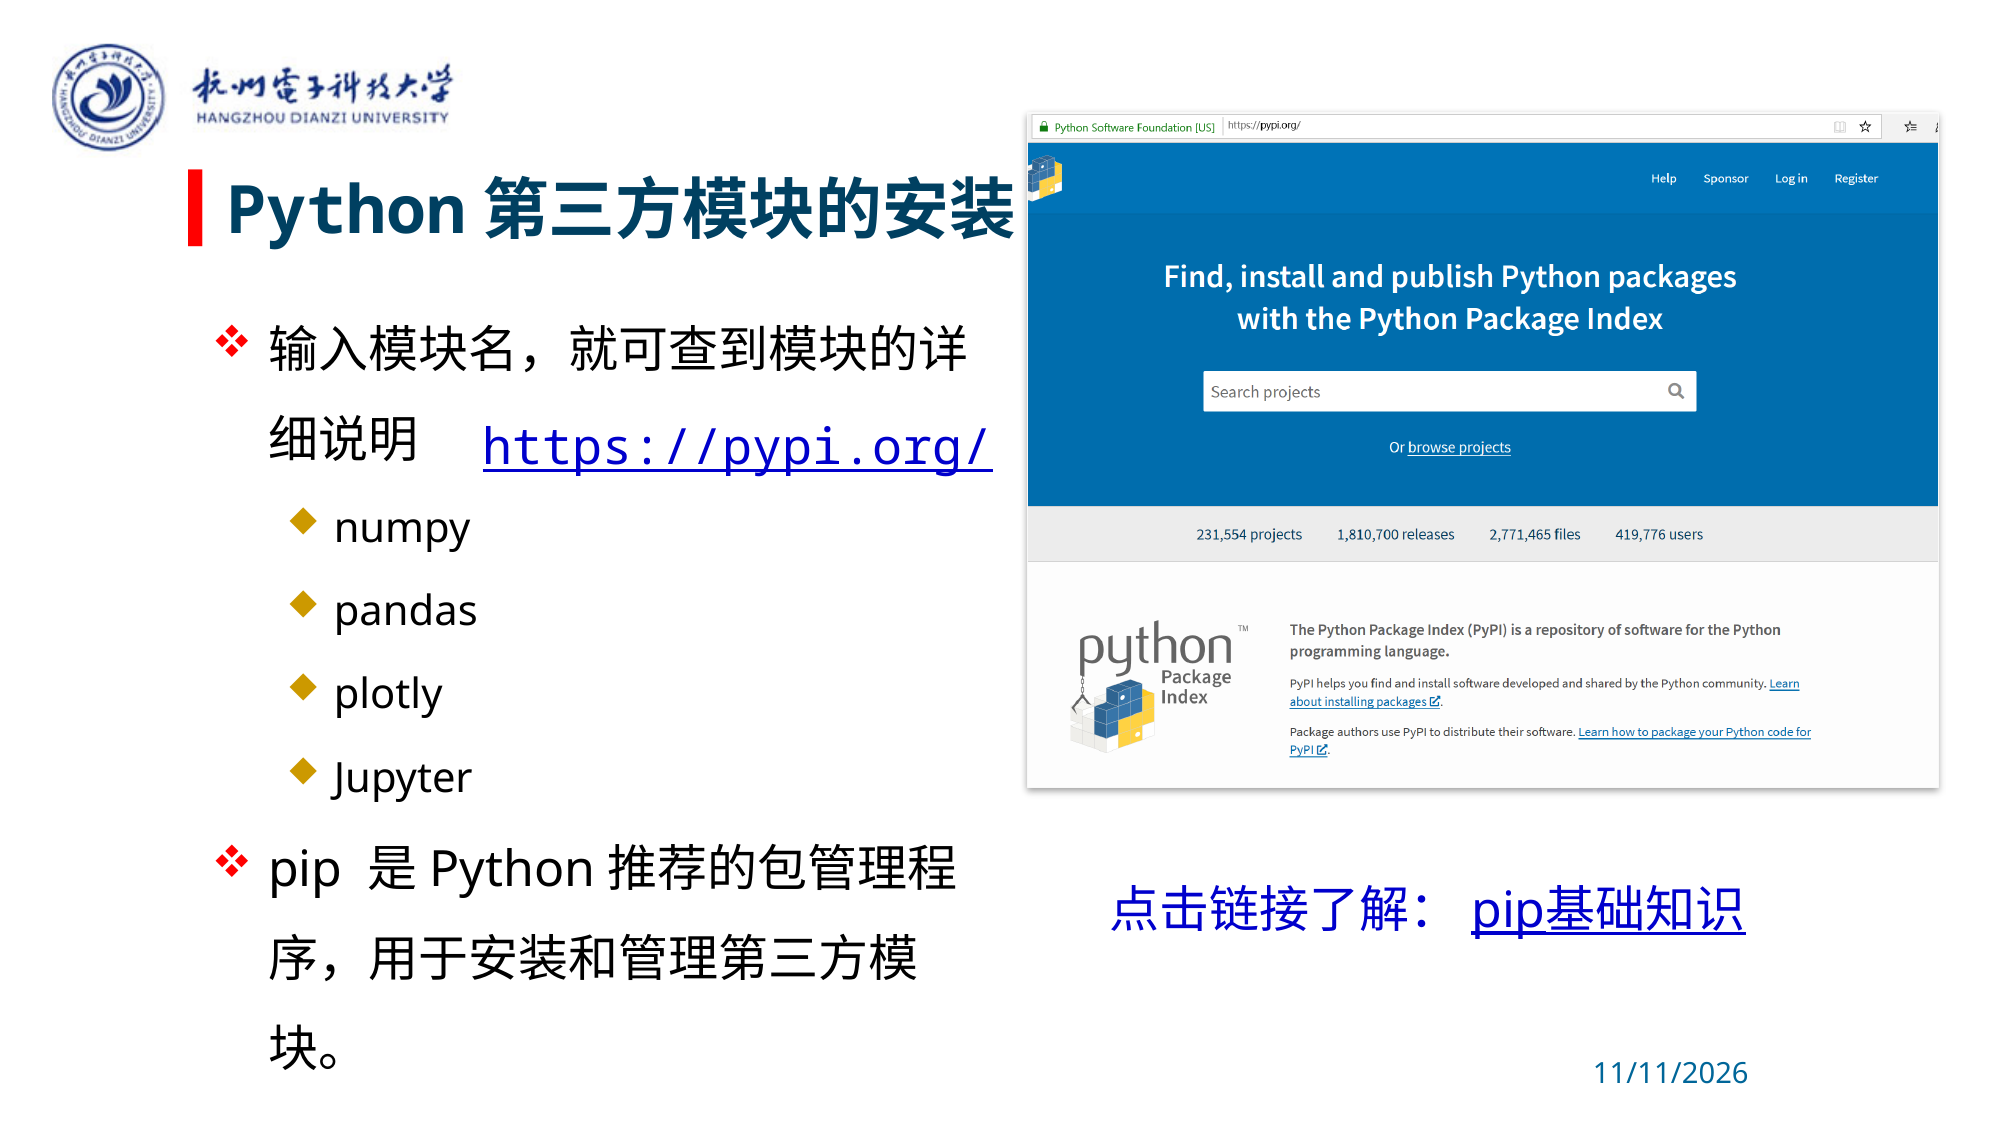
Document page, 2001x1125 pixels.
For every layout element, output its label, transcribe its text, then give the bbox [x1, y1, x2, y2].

text_box https://pypi.org/ [409, 373, 1022, 491]
list 输入模块名，就可查到模块的详细说明 numpy pandas plotly Jupyter pip 是Python推荐的包管理程序，用于安装和管理第三方模块。 [196, 279, 1013, 1030]
title Python第三方模块的安装 [172, 95, 1874, 256]
text_box 点击链接了解：pip基础知识 [1094, 870, 1804, 958]
picture [1028, 113, 1939, 787]
picture [52, 38, 469, 161]
